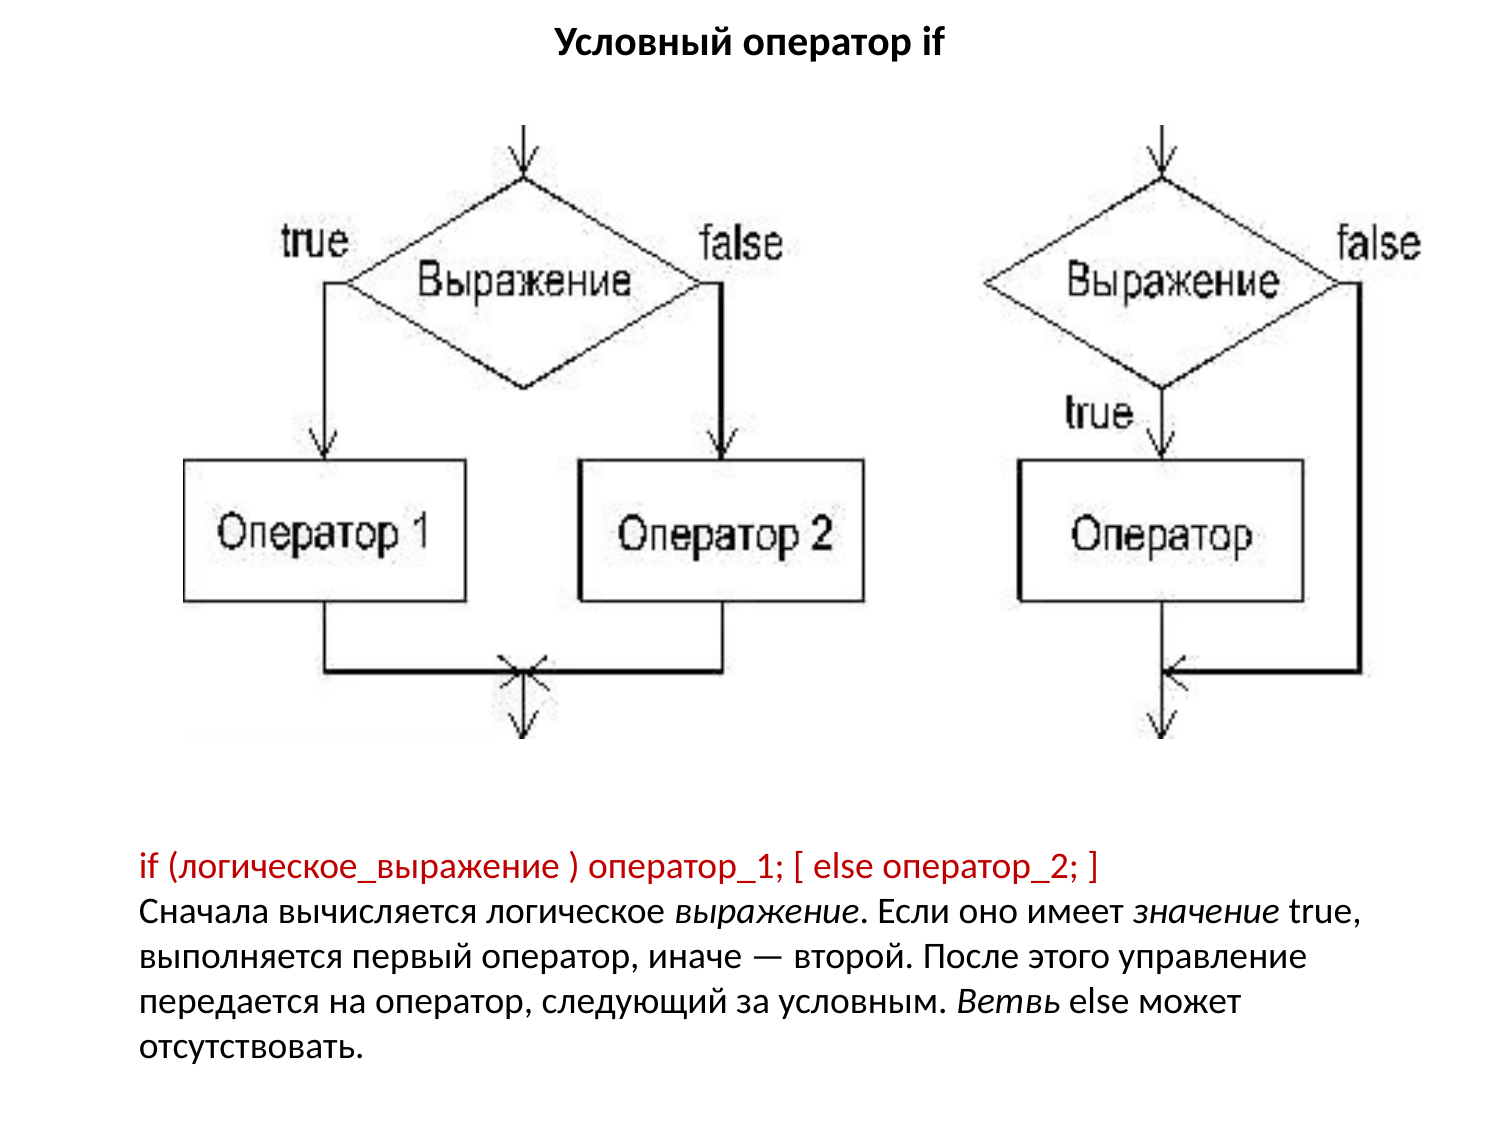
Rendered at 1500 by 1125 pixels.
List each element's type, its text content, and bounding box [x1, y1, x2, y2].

text_box if (логическое_выражение ) оператор_1; [ else оператор_2; ] Сначала вычисляется логическое выражение. Если оно имеет значение true, выполняется первый оператор, иначе — второй. После этого управление передается на оператор, следующий за условным. Ветвь else может отсутствовать. [123, 834, 1424, 1074]
title Условный оператор if [75, 0, 1425, 79]
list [182, 125, 1425, 740]
